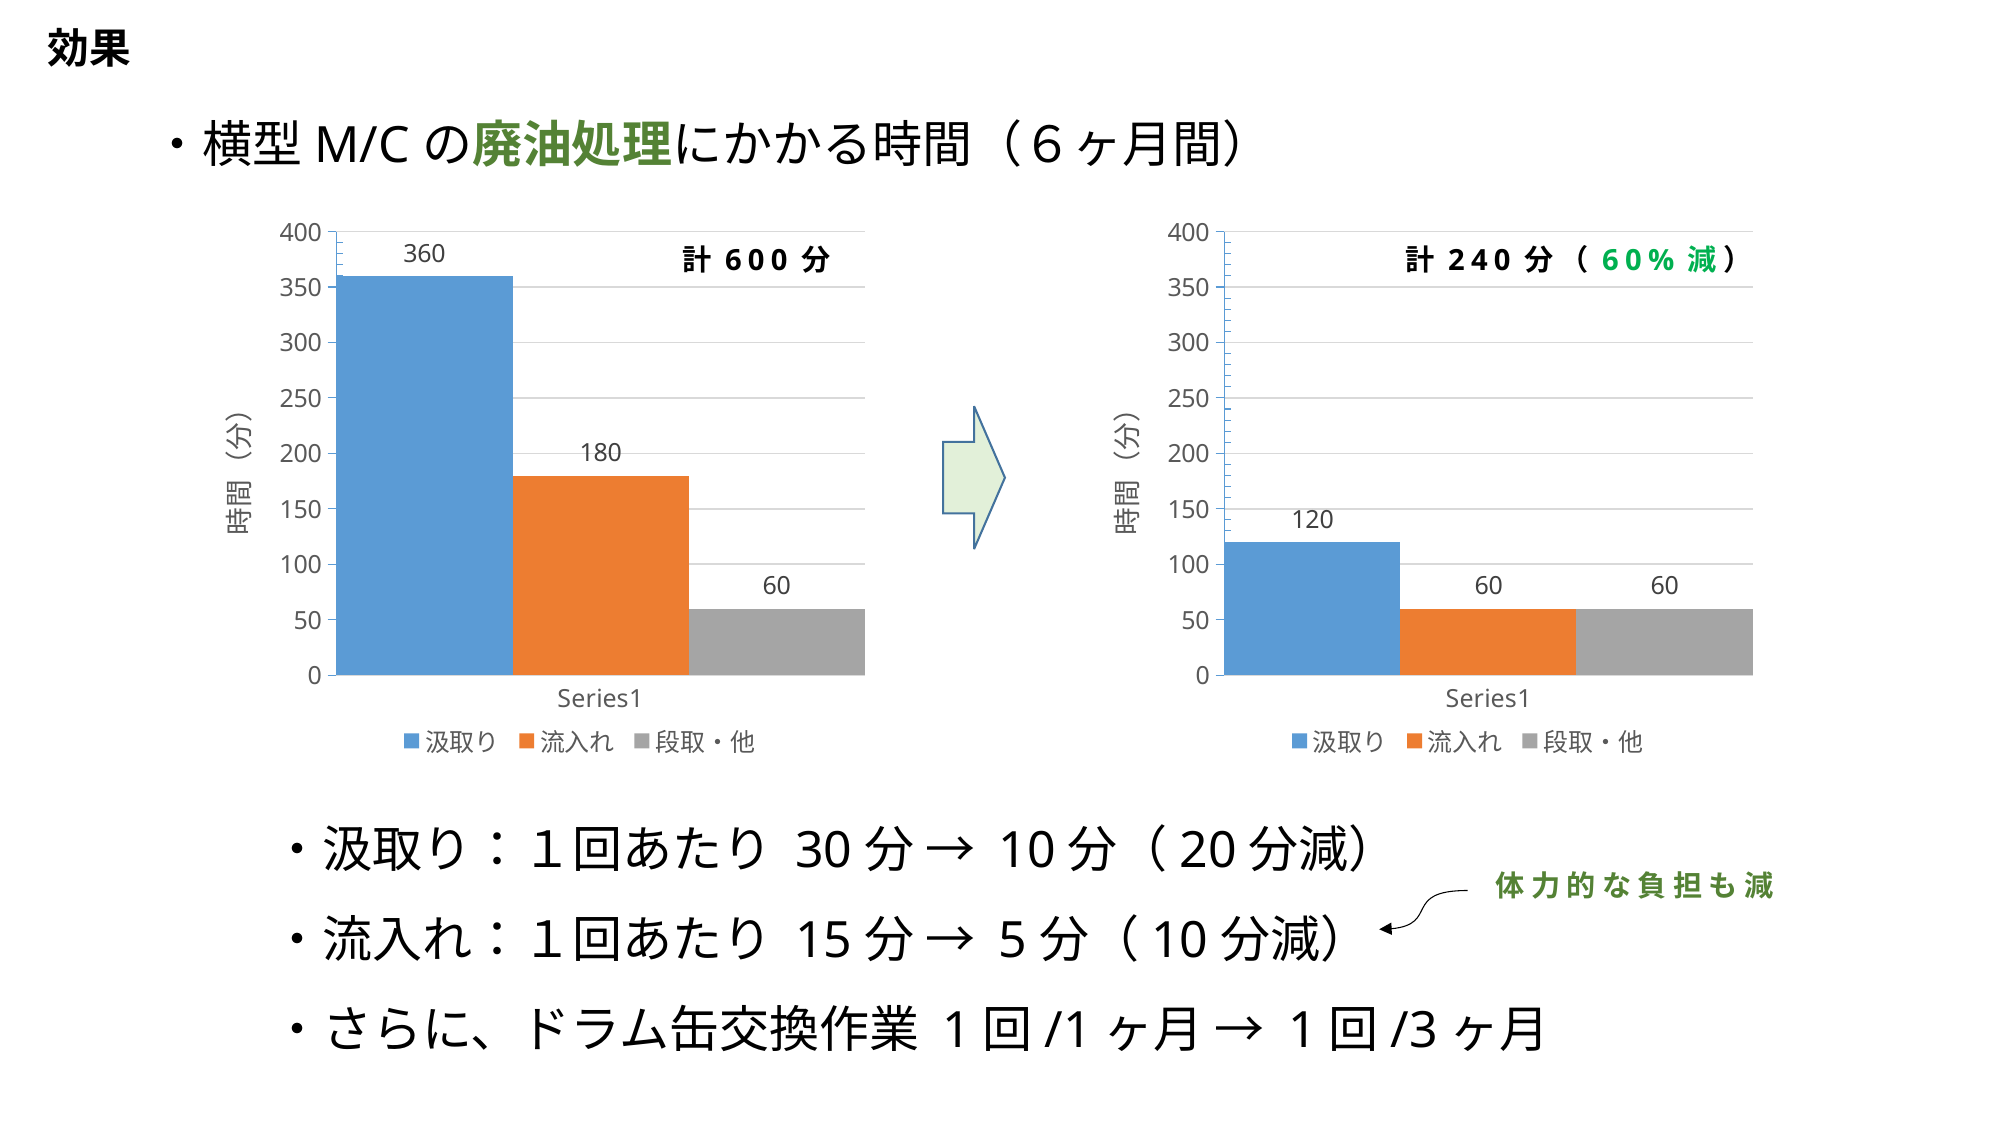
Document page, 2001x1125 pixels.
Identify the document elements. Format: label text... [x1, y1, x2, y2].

chart [1069, 202, 1767, 788]
text_box 効果 [32, 20, 232, 81]
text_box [1379, 890, 1468, 930]
text_box ・汲取り：１回あたり 30分 → 10分（20分減） ・流入れ：１回あたり 15分 → 5分（10分減） ・さらに、ドラム缶交換作業 1回/1ヶ月 → 1回/3ヶ月 [257, 779, 1565, 1065]
text_box ・横型M/Cの廃油処理にかかる時間（６ヶ月間） [138, 104, 1288, 180]
text_box 体力的な負担も減 [1480, 860, 1789, 911]
chart [181, 202, 879, 788]
text_box [942, 405, 1007, 550]
